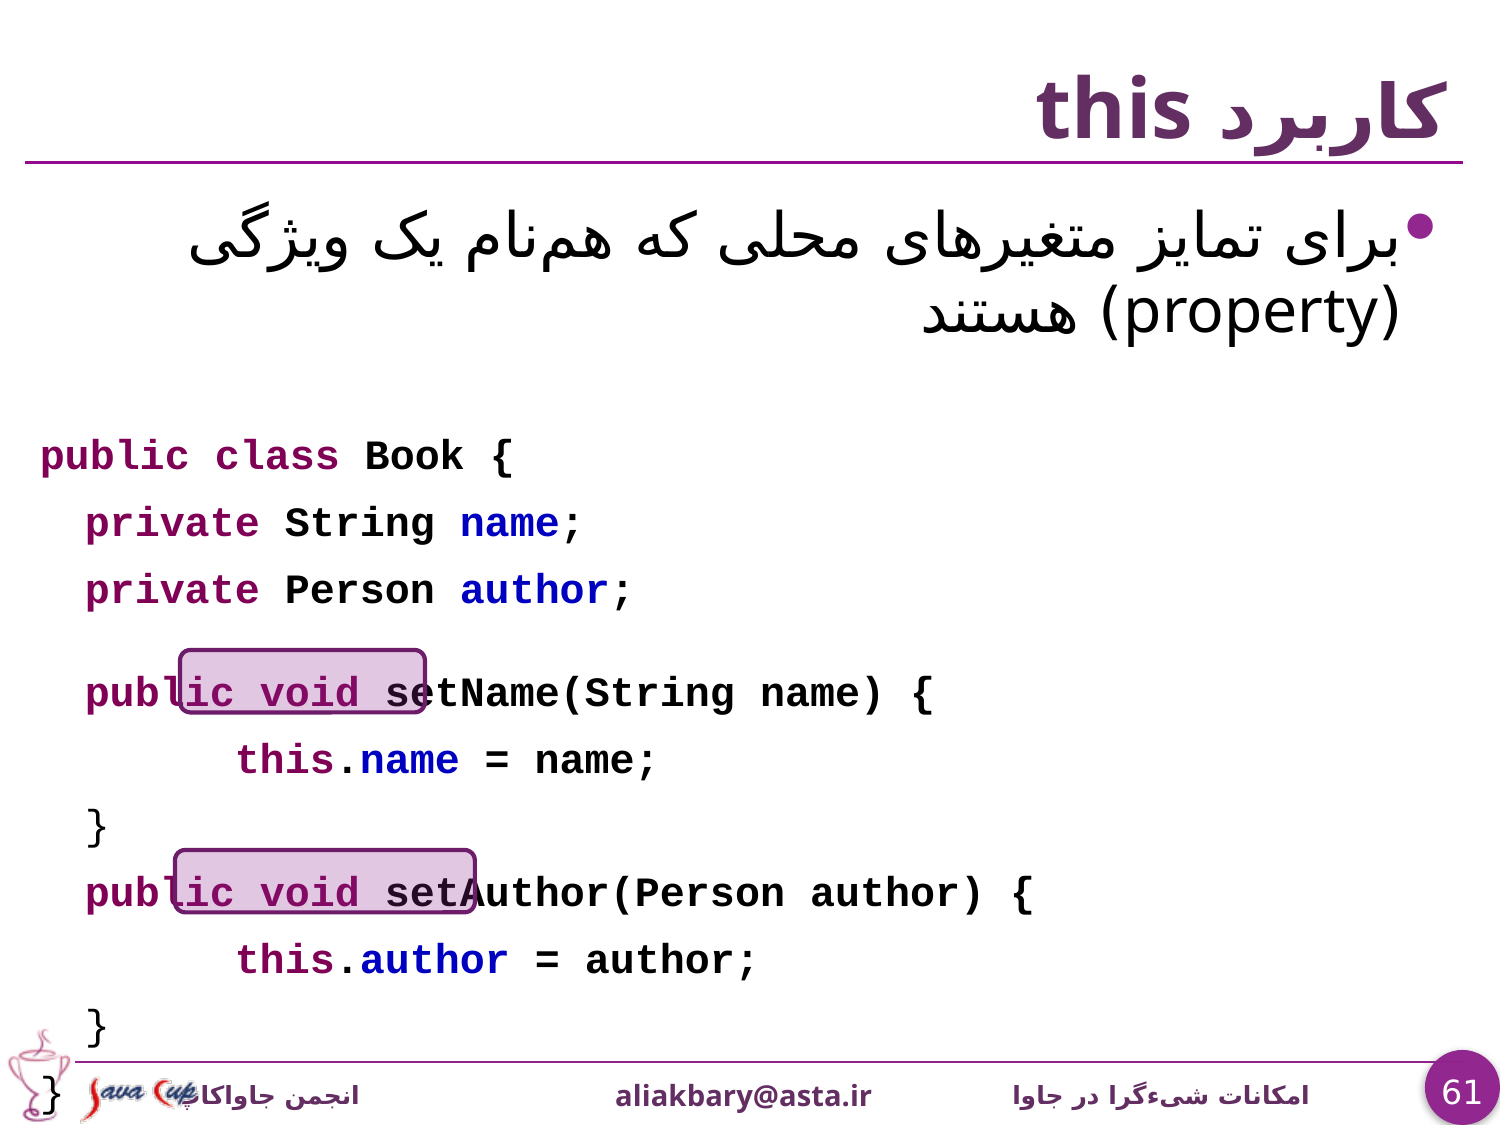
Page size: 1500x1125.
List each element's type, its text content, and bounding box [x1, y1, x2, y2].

title کاربرد this [24, 37, 1463, 163]
picture [6, 1028, 75, 1125]
text_box [172, 847, 478, 915]
text_box [177, 647, 428, 715]
list برای تمایز متغیرهای محلی که هم‌نام یک ويژگی (property) هستند public class Book { private String name; private Person author; public void setName(String name) { this.name = name; } public void setAuthor(Person author) { this.author = author; } } [24, 187, 1463, 1063]
picture [79, 1076, 200, 1125]
